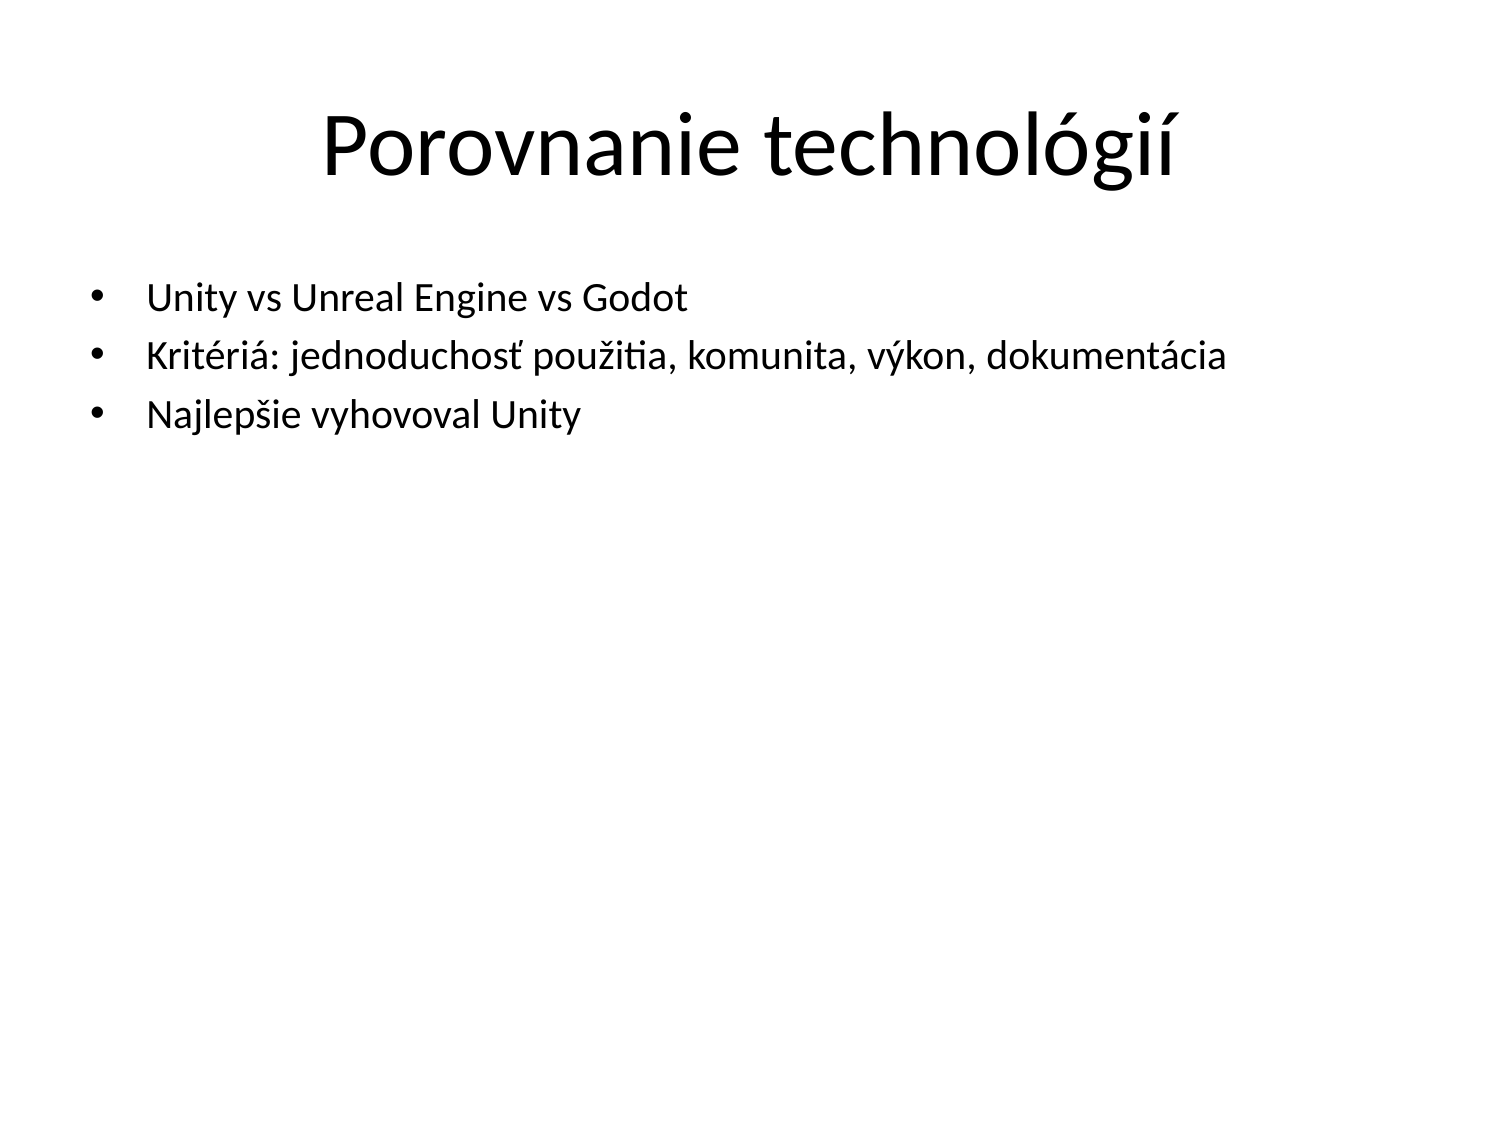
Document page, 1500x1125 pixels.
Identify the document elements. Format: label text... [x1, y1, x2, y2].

title Porovnanie technológií [75, 45, 1425, 233]
list Unity vs Unreal Engine vs Godot Kritériá: jednoduchosť použitia, komunita, výkon, dokumentácia Najlepšie vyhovoval Unity [75, 262, 1425, 1005]
